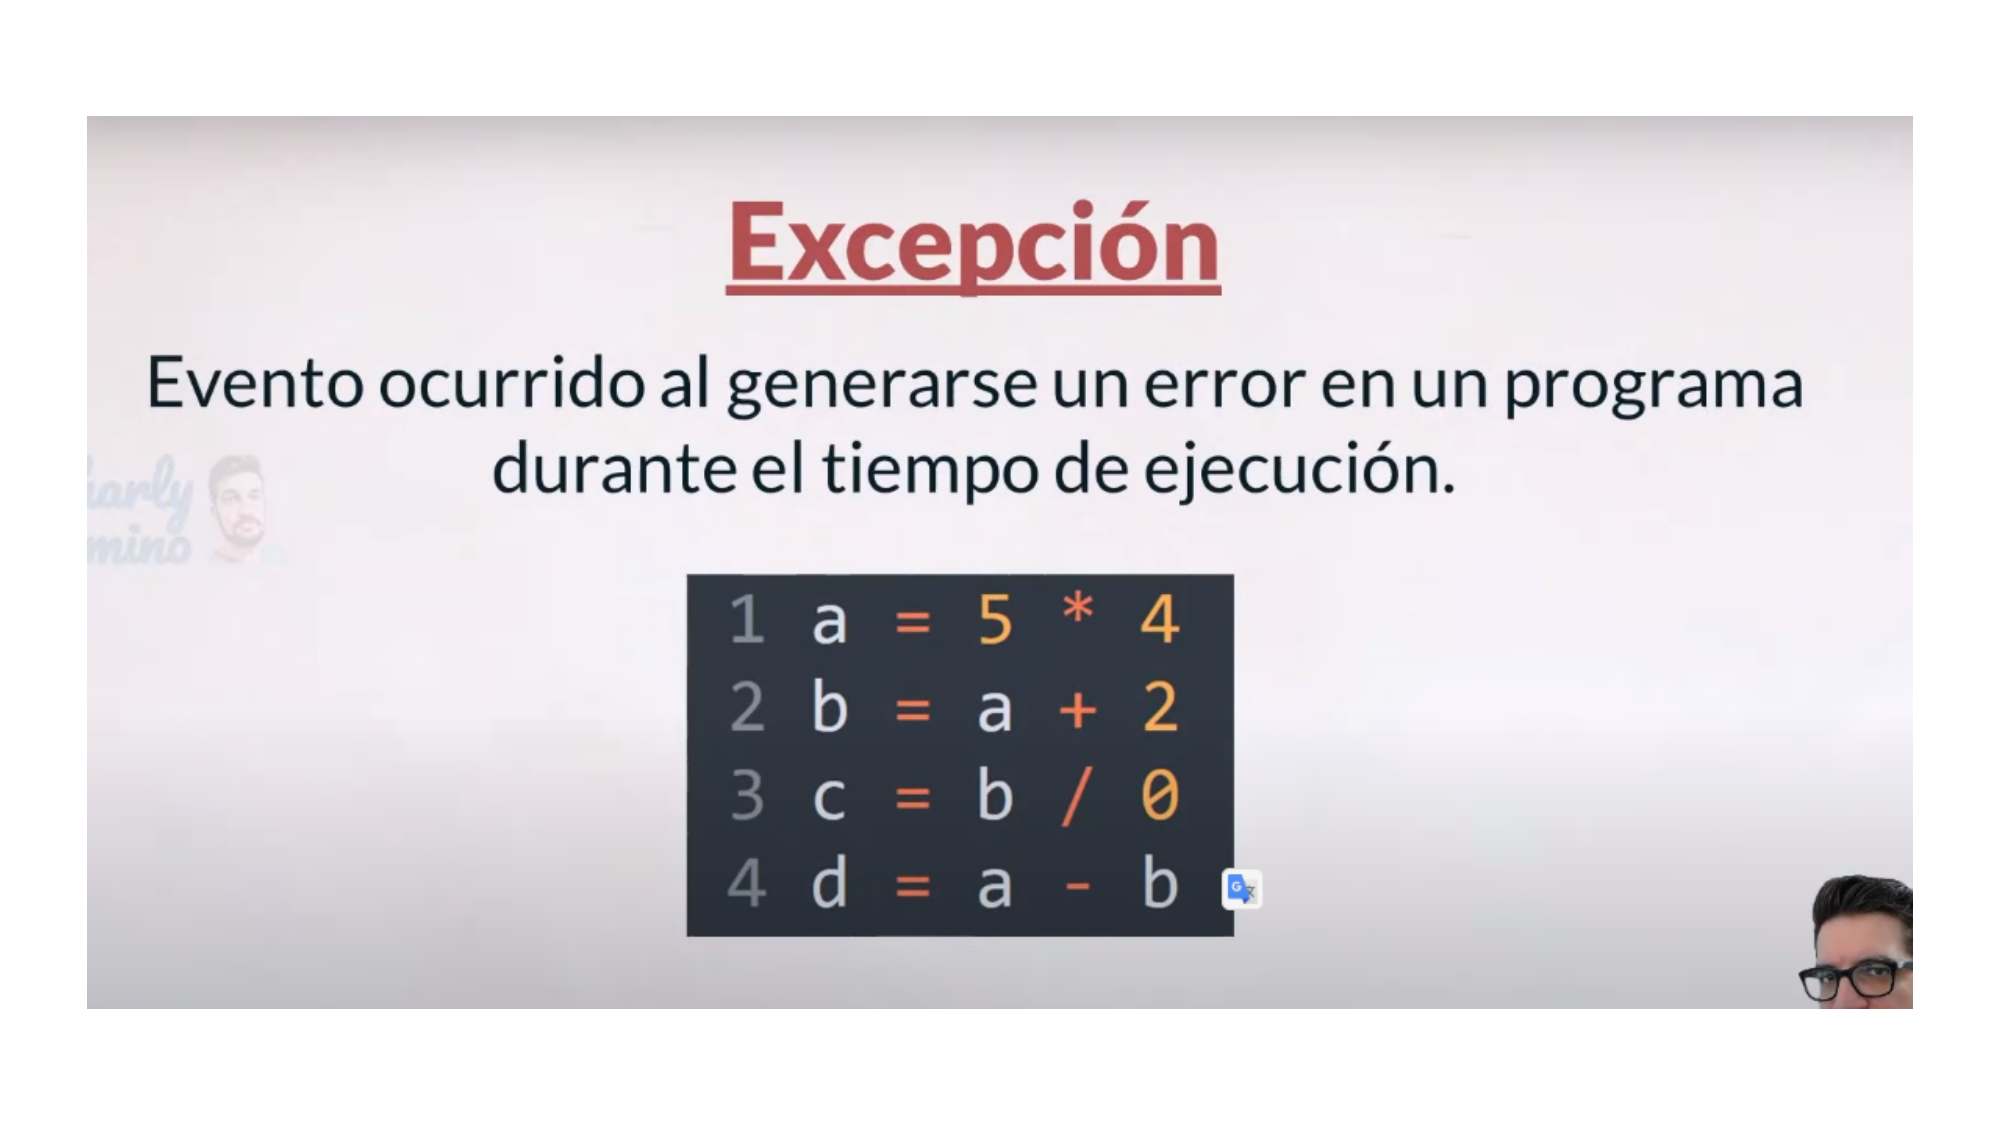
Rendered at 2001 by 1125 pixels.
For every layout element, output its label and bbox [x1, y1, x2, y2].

picture [87, 116, 1913, 1009]
